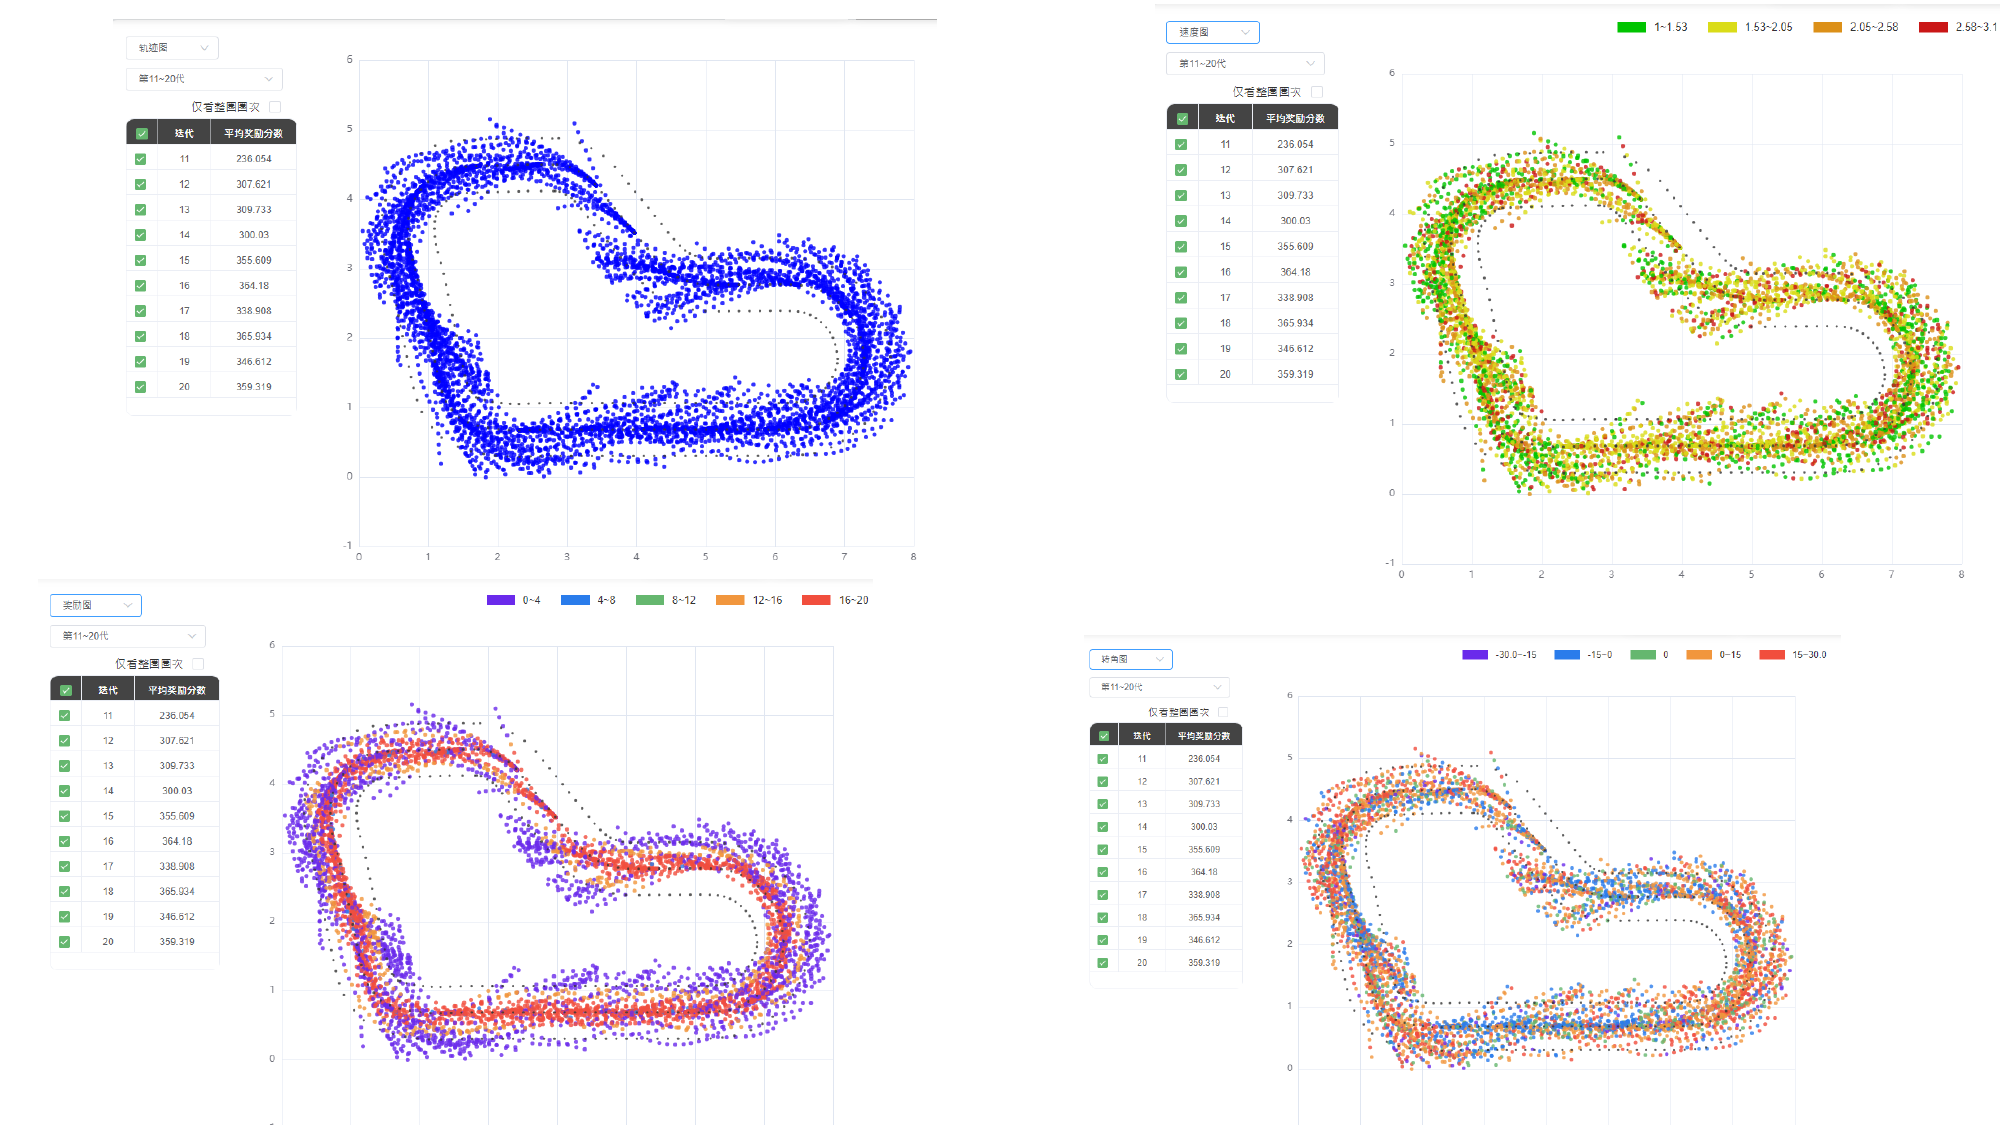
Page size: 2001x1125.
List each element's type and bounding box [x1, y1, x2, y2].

picture [1155, 4, 2000, 589]
list [112, 19, 937, 573]
picture [38, 579, 873, 1125]
picture [1084, 635, 1841, 1125]
